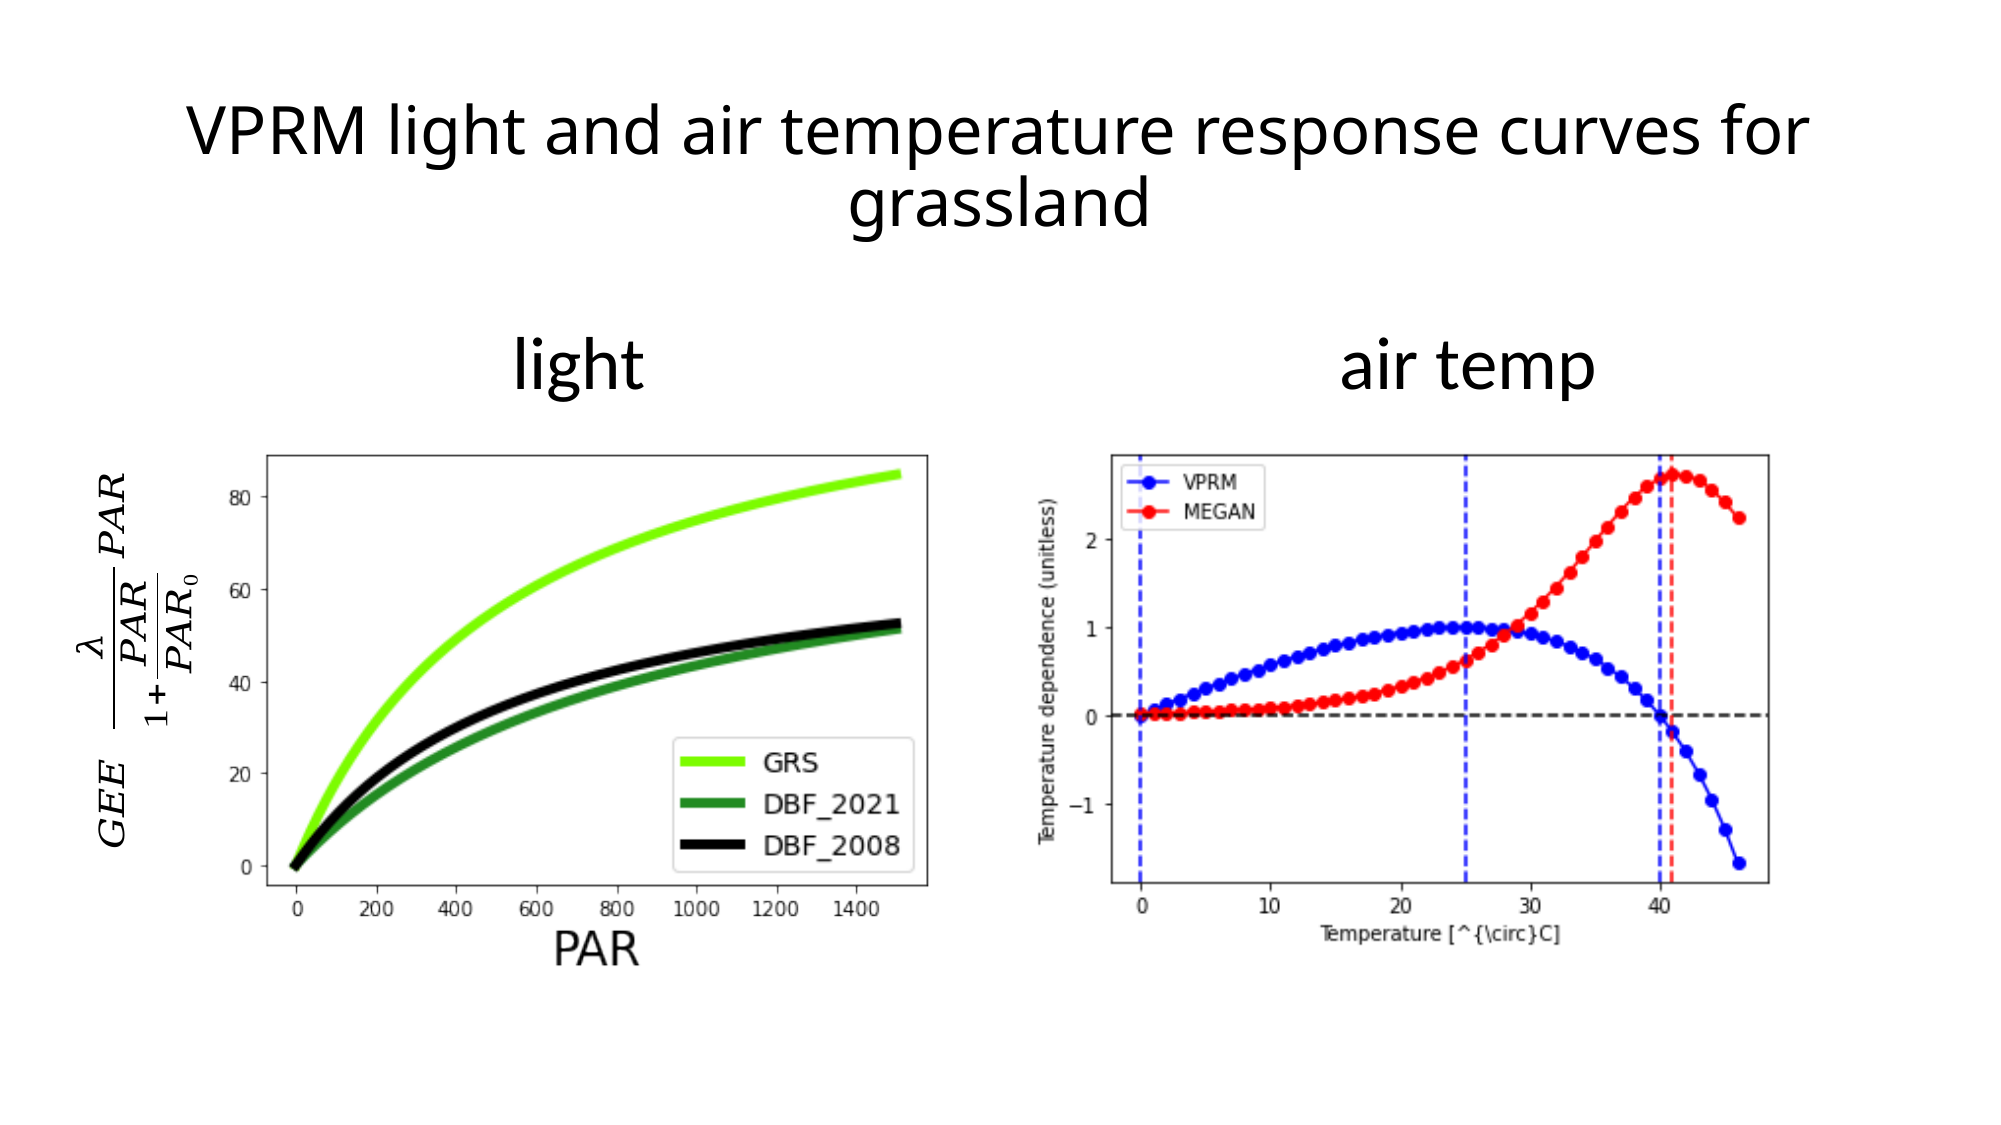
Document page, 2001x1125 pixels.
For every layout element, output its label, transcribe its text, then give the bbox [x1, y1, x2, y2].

picture [1027, 443, 1780, 957]
title VPRM light and air temperature response curves for grassland [137, 59, 1863, 278]
text_box air temp [1324, 307, 1657, 413]
text_box light [497, 307, 764, 413]
picture [220, 443, 939, 988]
